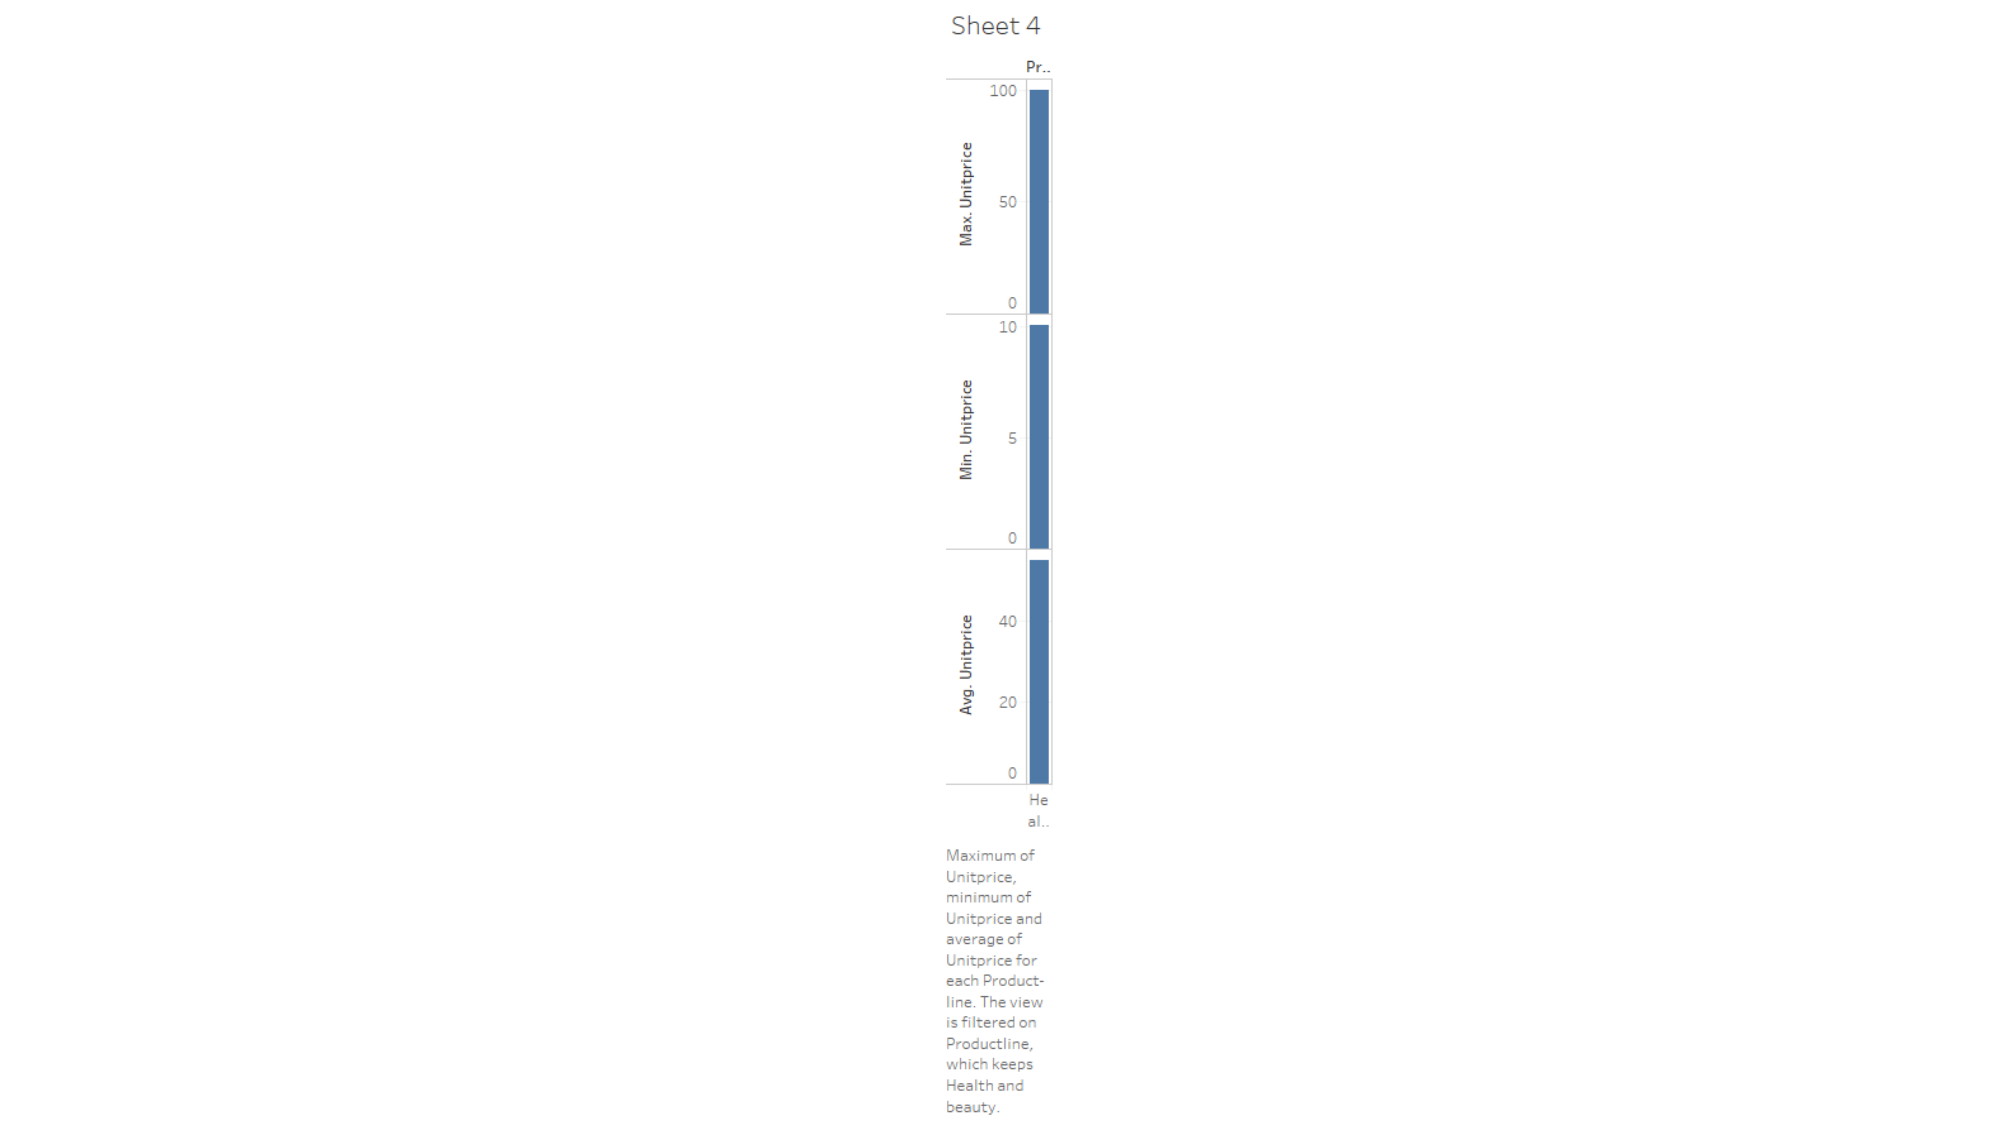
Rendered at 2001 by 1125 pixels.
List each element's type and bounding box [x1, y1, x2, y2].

picture [946, 0, 1054, 1125]
